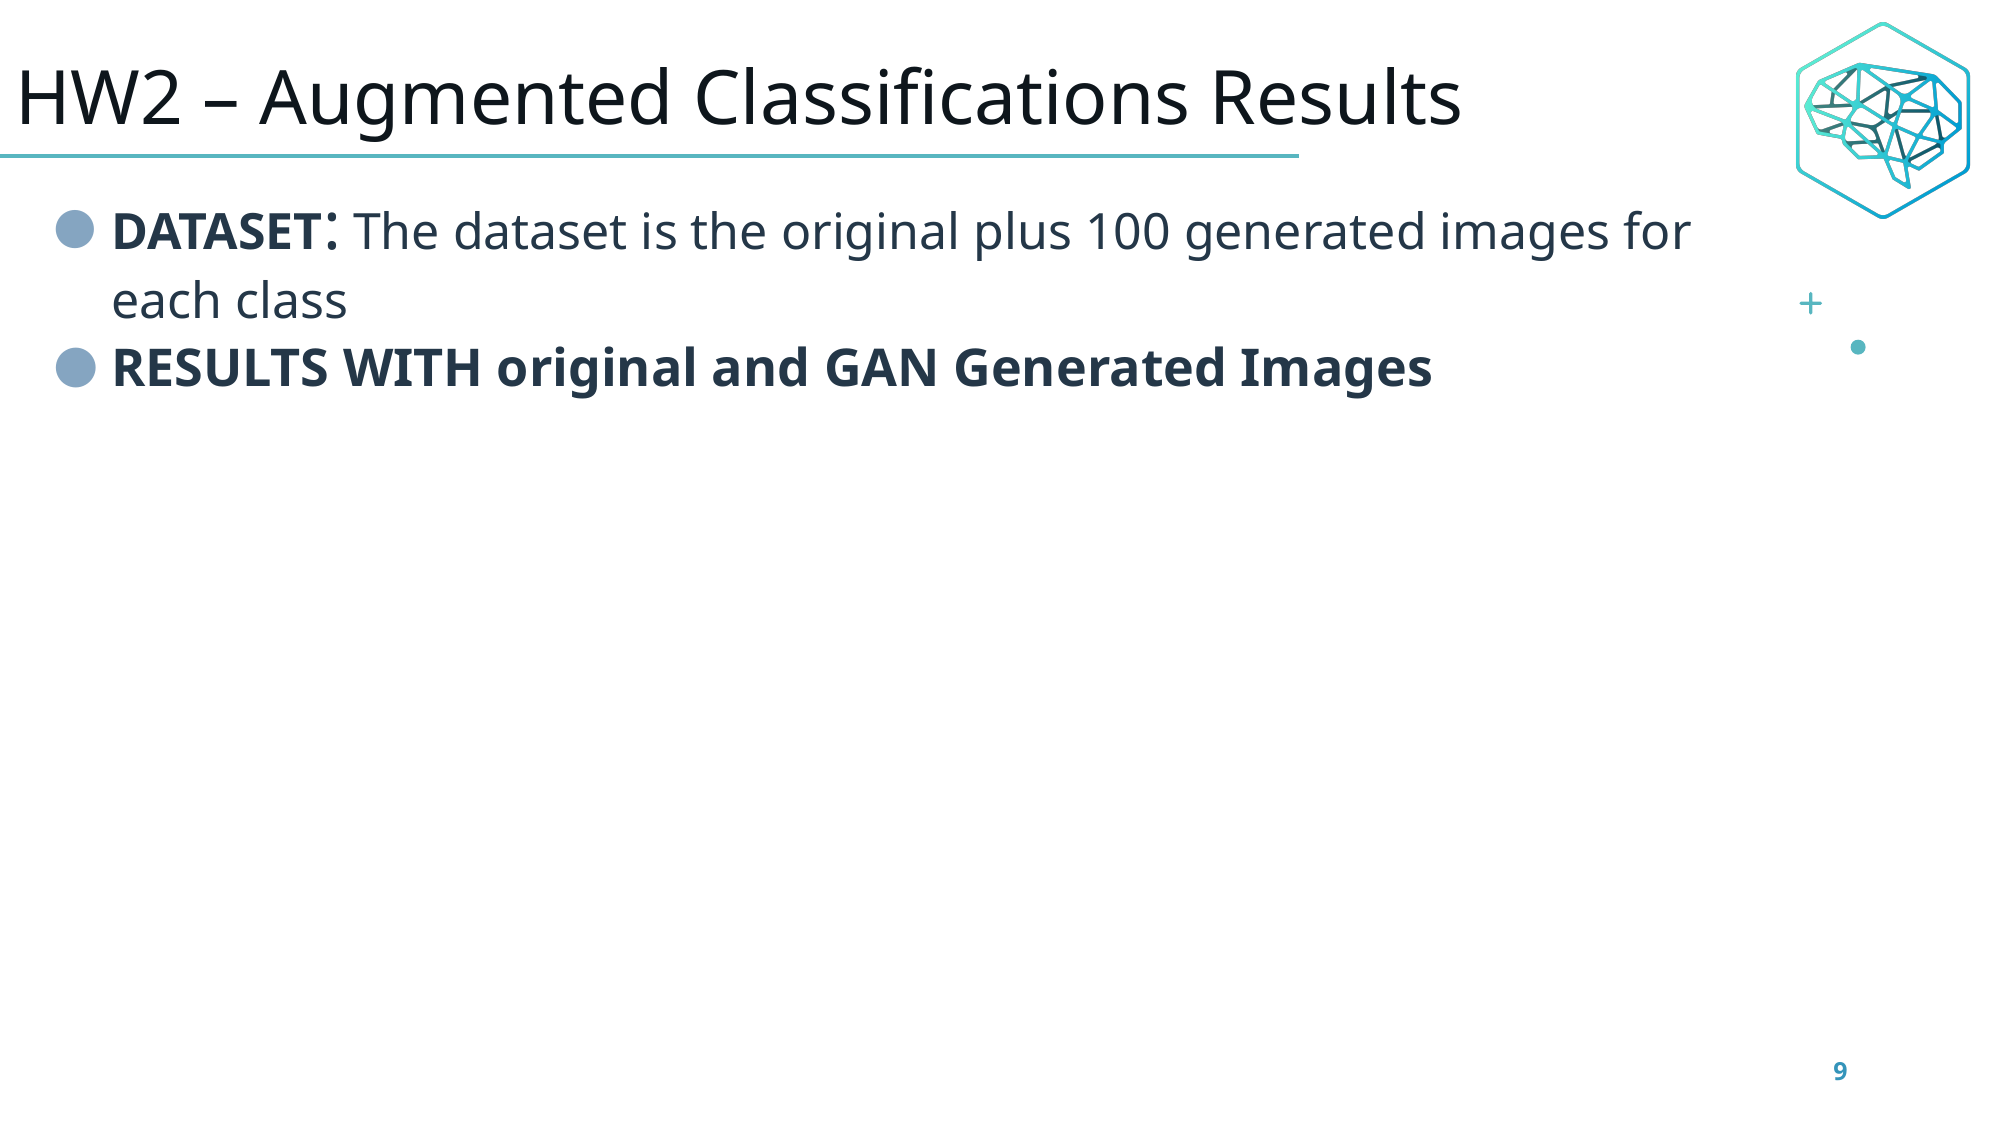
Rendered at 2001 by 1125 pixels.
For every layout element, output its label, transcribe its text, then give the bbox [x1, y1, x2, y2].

picture [1784, 22, 1982, 219]
slide_number ‹#› [1412, 1042, 1863, 1103]
title HW2 – Augmented Classifications Results [0, 0, 1863, 149]
list DATASET: The dataset is the original plus 100 generated images for each class RESULTS WITH original and GAN Generated Images [21, 167, 1743, 1075]
